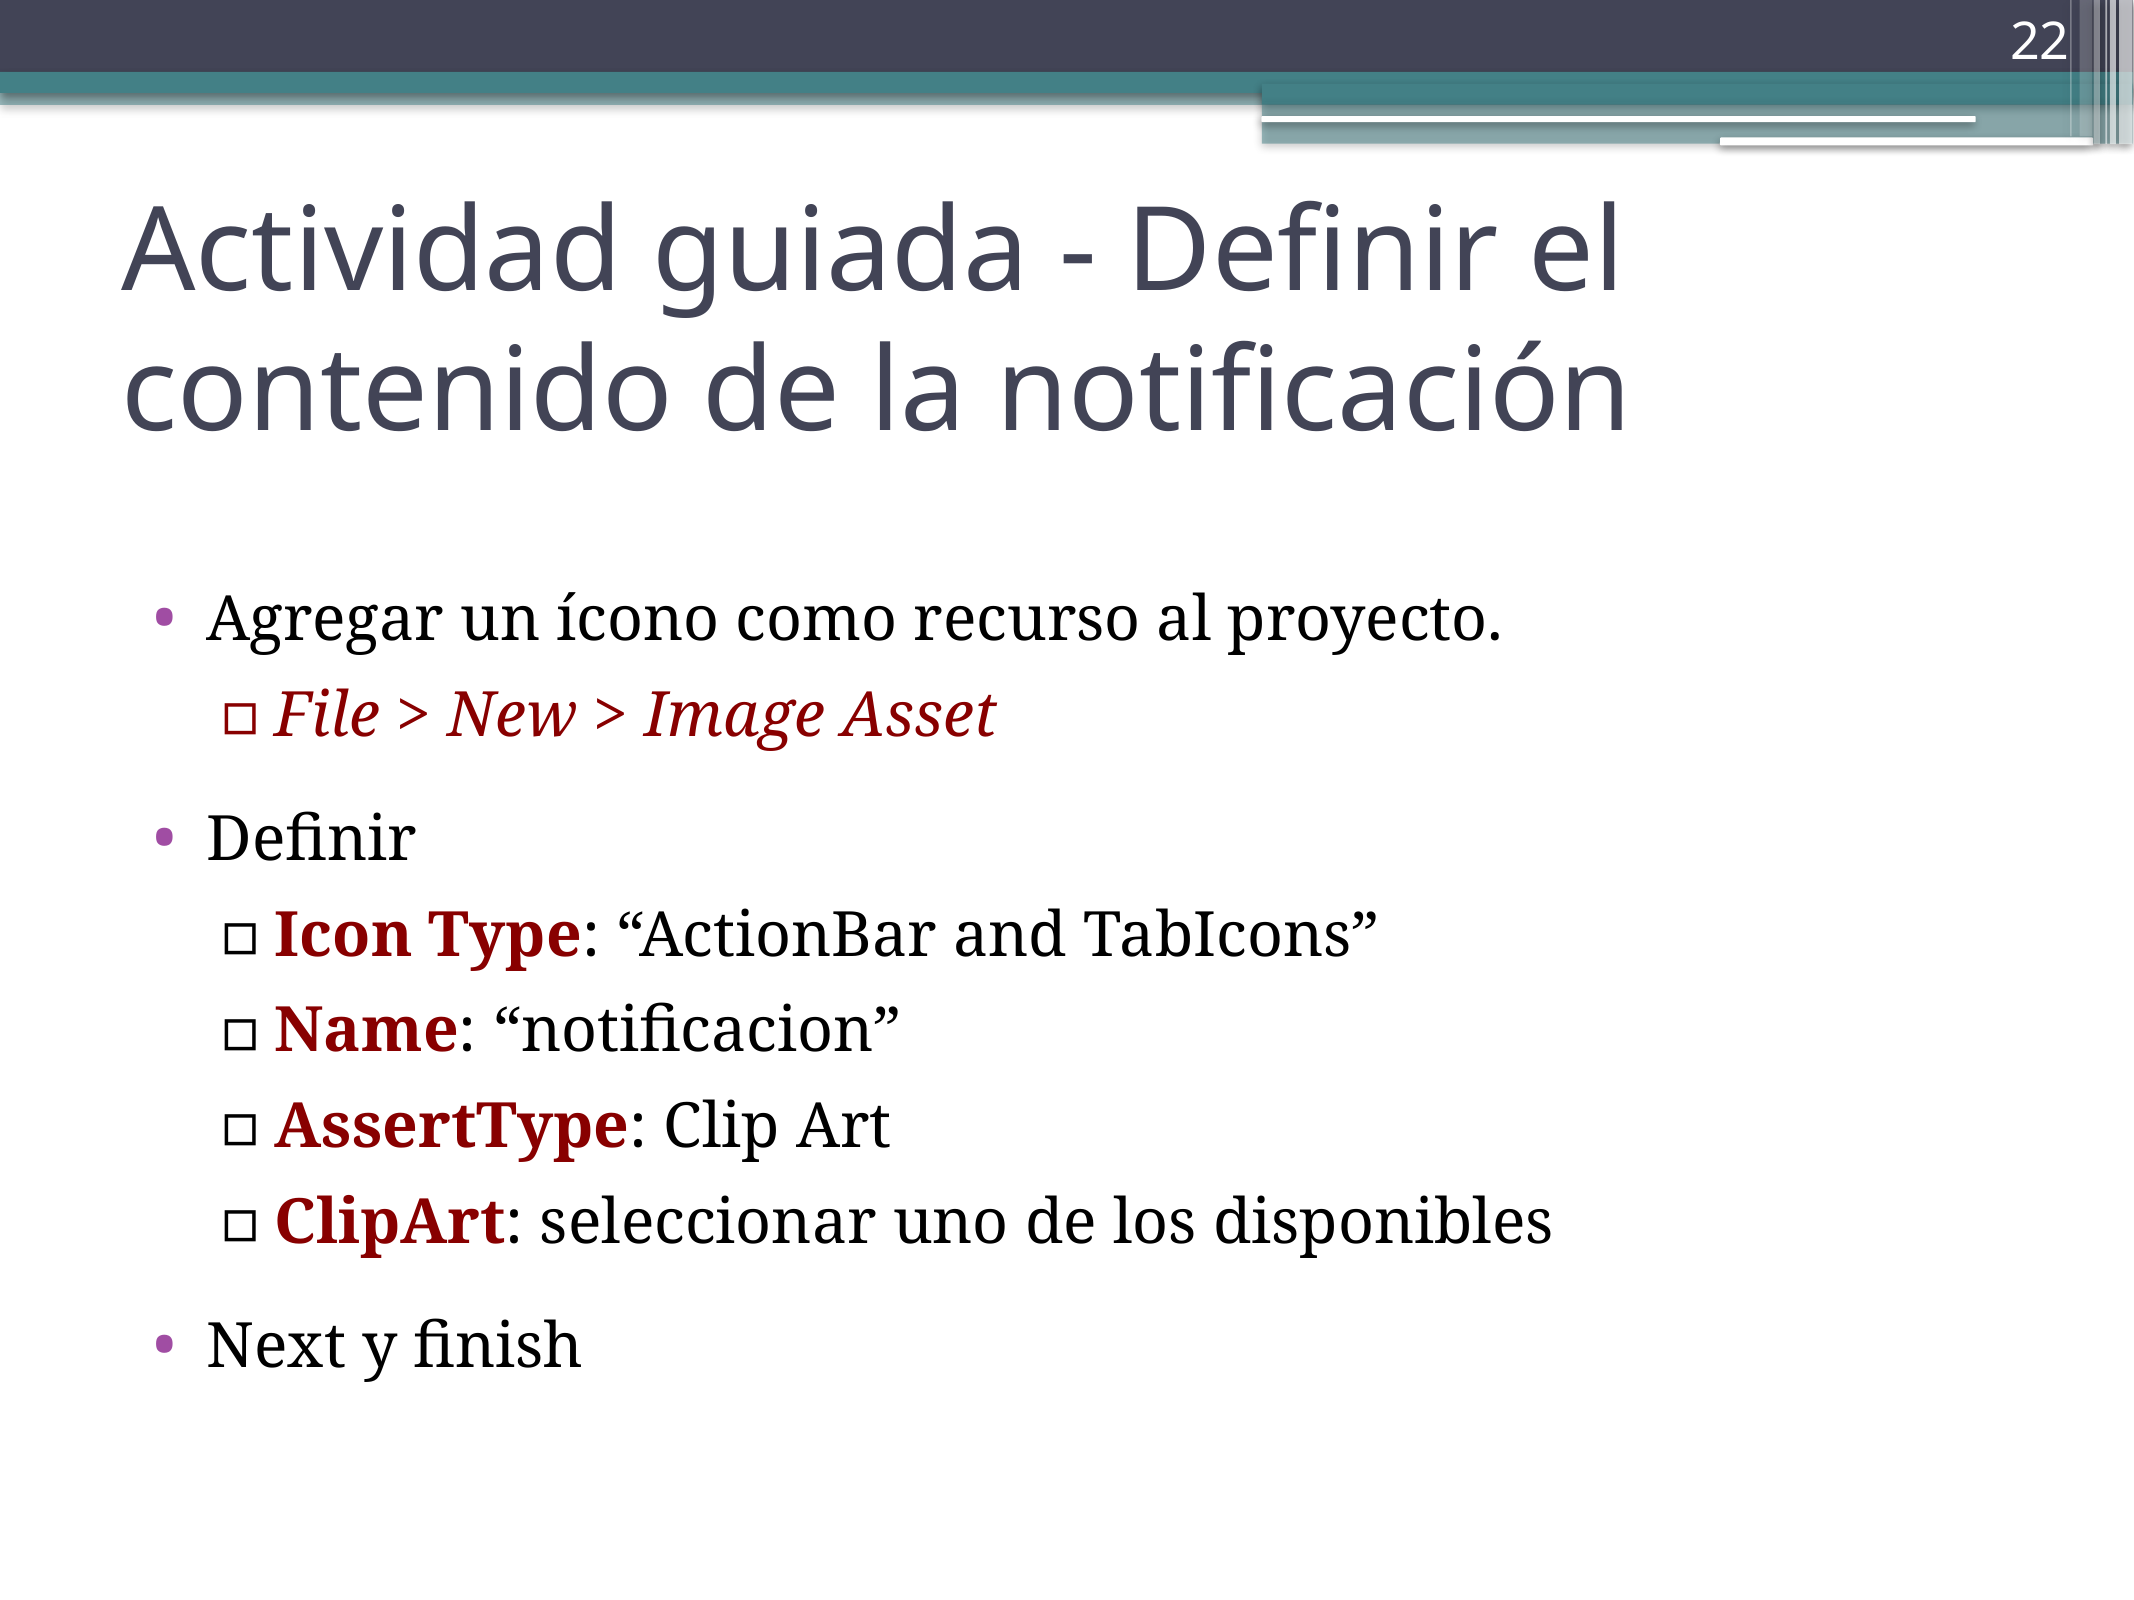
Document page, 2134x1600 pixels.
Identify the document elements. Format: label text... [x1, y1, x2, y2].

text_box Actividad guiada - Definir el contenido de la notificación [106, 189, 2027, 439]
text_box Agregar un ícono como recurso al proyecto. File > New > Image Asset Definir Icon Type: “ActionBar and TabIcons” Name: “notificacion” AssertType: Clip Art ClipArt: seleccionar uno de los disponibles Next y finish [106, 541, 2027, 1411]
text_box ‹#› [1906, 0, 2085, 86]
